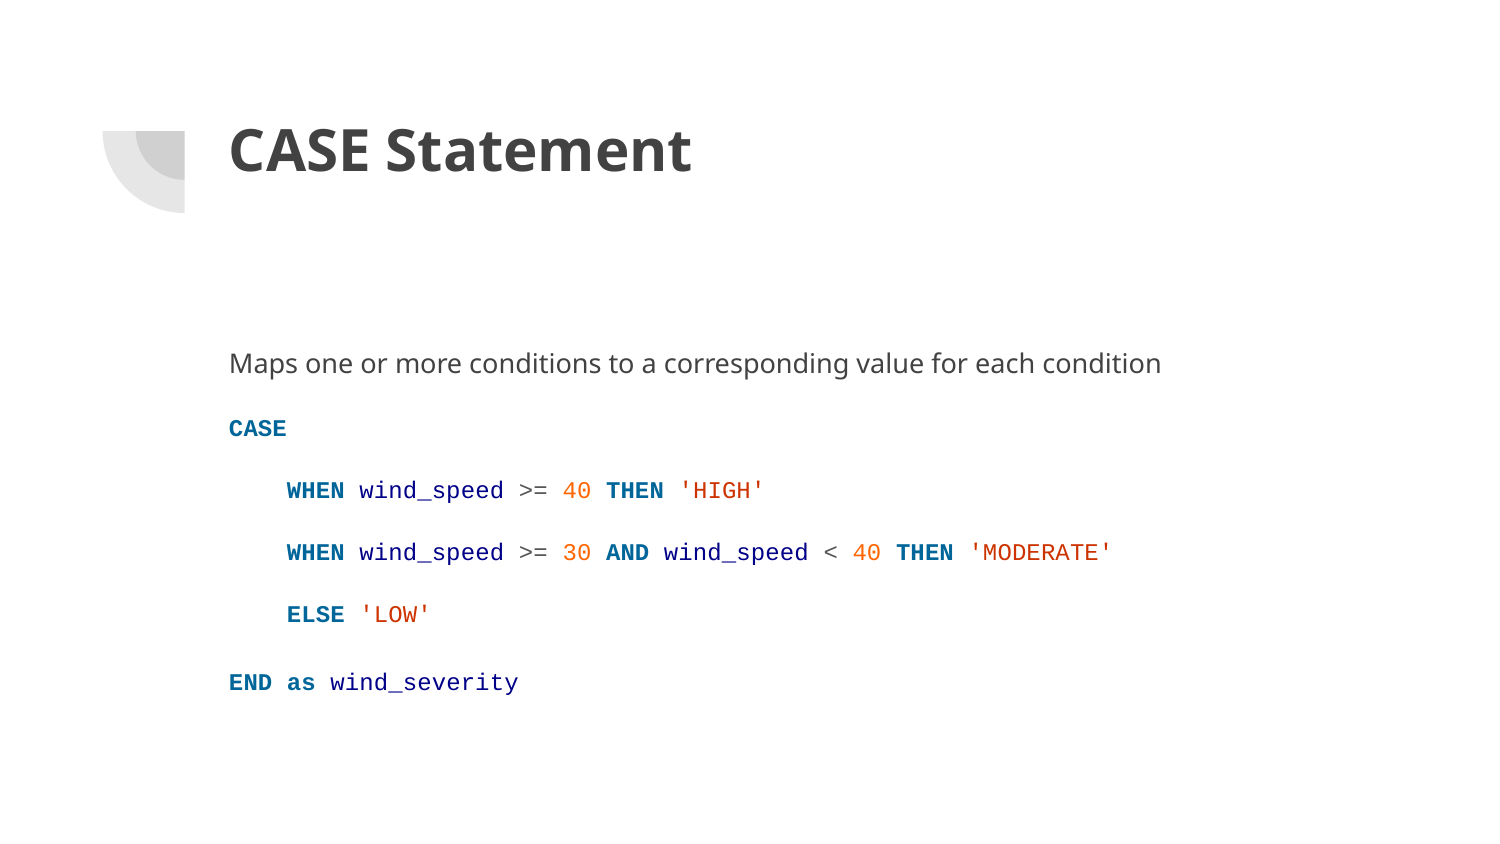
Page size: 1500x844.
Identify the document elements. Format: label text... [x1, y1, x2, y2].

list Maps one or more conditions to a corresponding value for each condition CASE WHEN wind_speed >= 40 THEN 'HIGH' WHEN wind_speed >= 30 AND wind_speed < 40 THEN 'MODERATE' ELSE 'LOW' END as wind_severity [213, 326, 1368, 832]
title CASE Statement [213, 98, 1368, 263]
